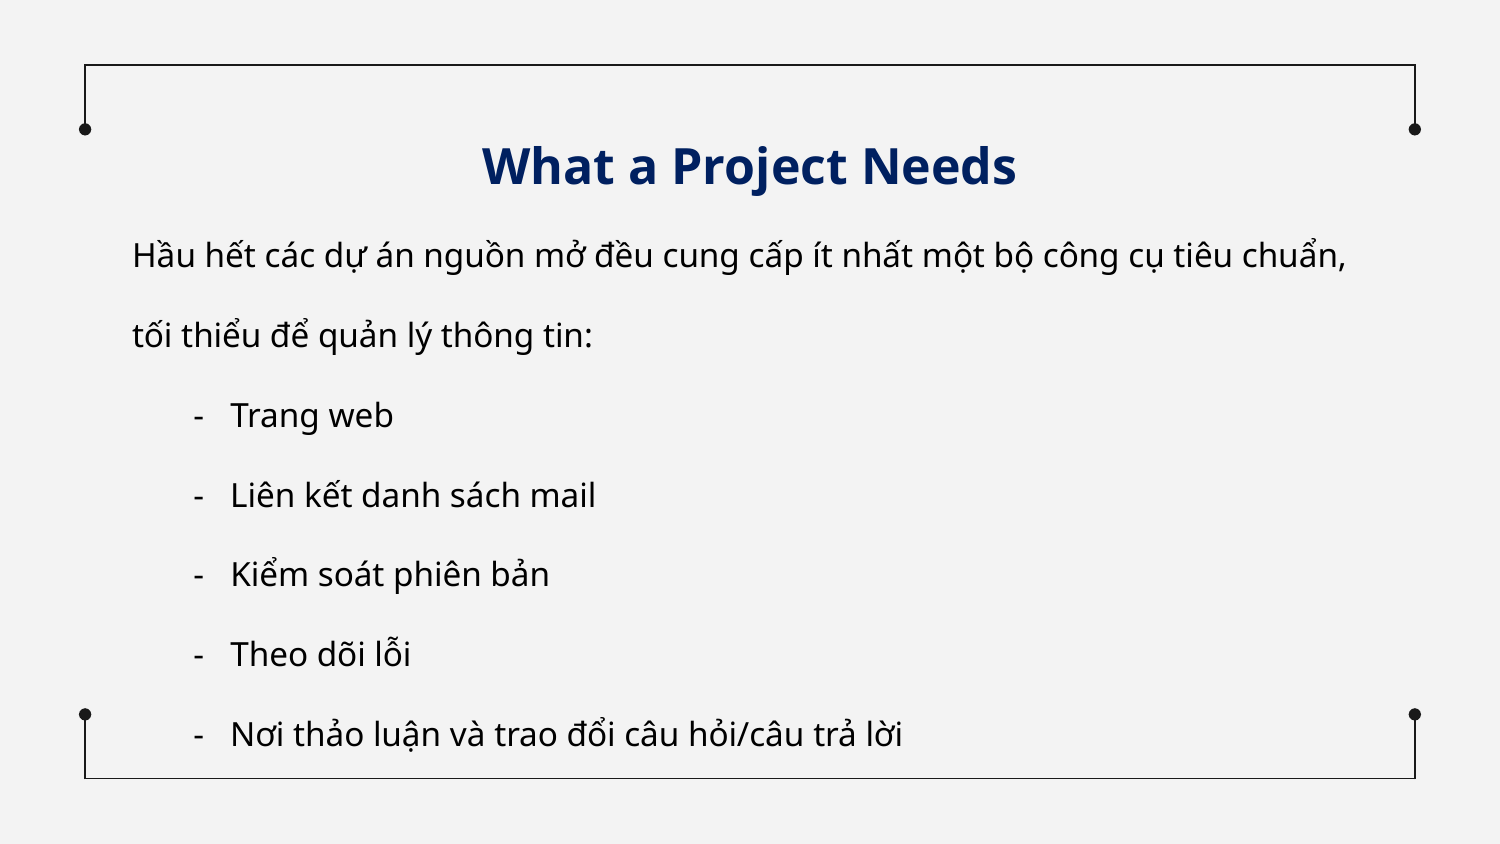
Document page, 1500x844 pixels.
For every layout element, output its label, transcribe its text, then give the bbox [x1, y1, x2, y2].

text_box What a Project Needs Hầu hết các dự án nguồn mở đều cung cấp ít nhất một bộ công cụ tiêu chuẩn, tối thiểu để quản lý thông tin: - Trang web - Liên kết danh sách mail - Kiểm soát phiên bản - Theo dõi lỗi - Nơi thảo luận và trao đổi câu hỏi/câu trả lời [117, 66, 1383, 761]
